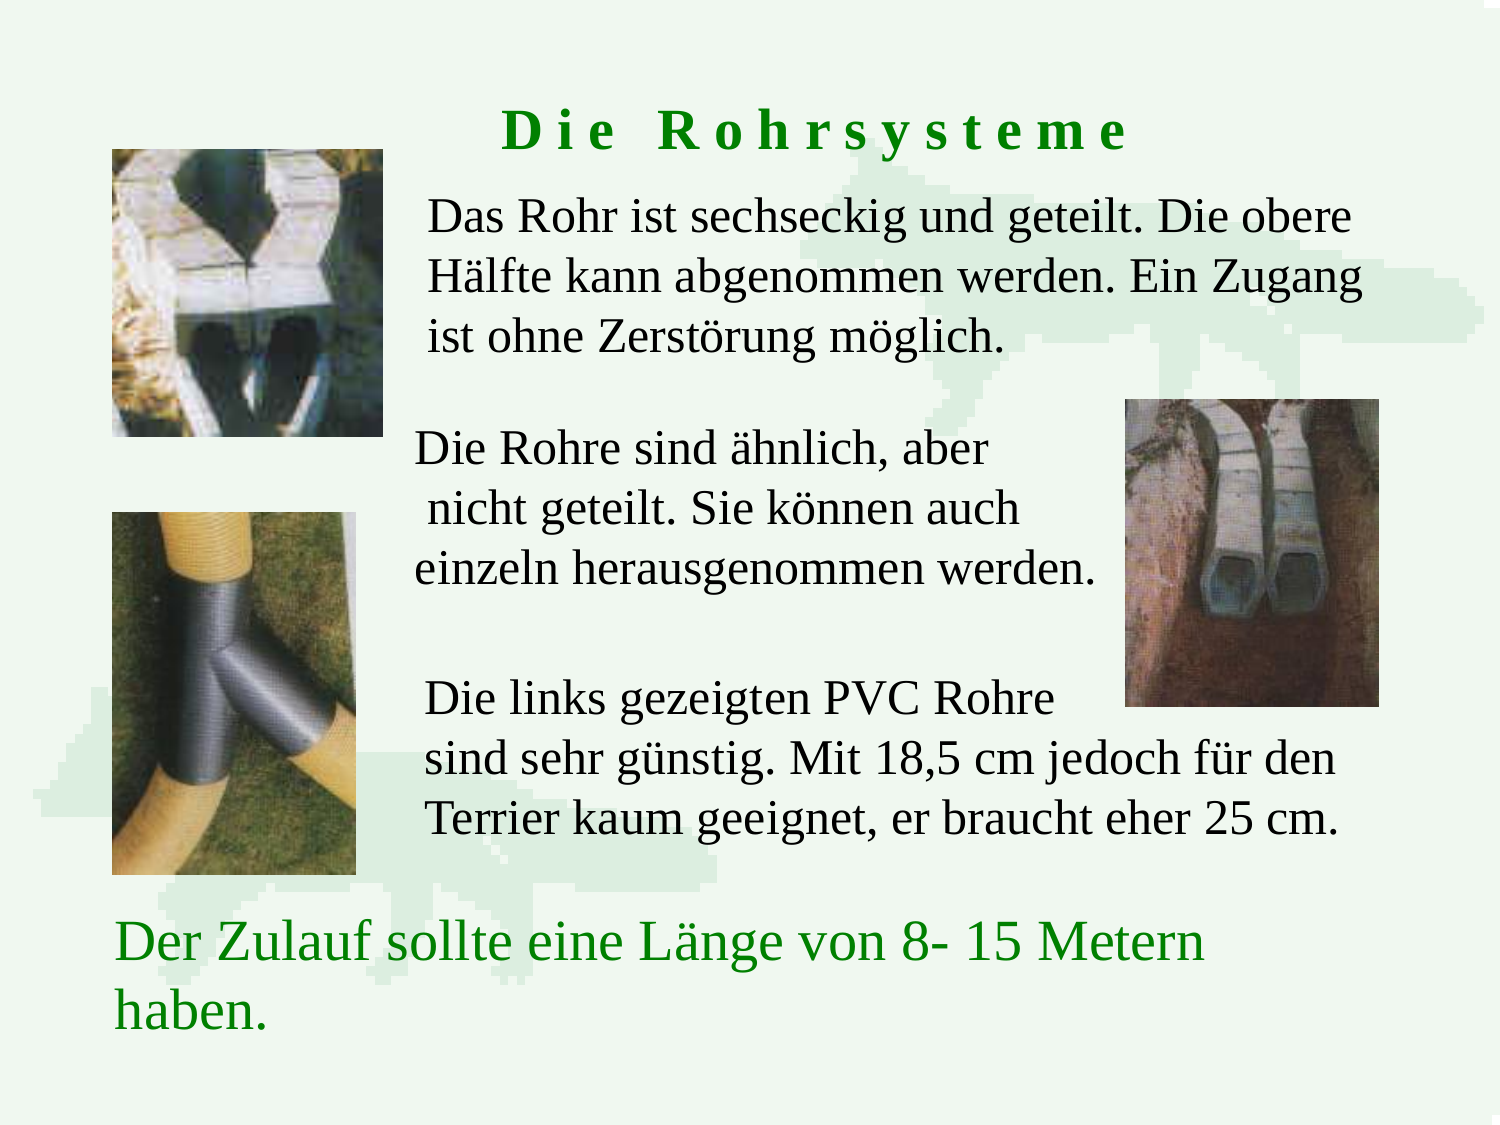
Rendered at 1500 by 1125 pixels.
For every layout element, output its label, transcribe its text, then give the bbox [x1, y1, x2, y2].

picture [0, 0, 1500, 1125]
text_box Das Rohr ist sechseckig und geteilt. Die obere Hälfte kann abgenommen werden. Ein Zugang ist ohne Zerstörung möglich. [412, 174, 1390, 370]
text_box Die links gezeigten PVC Rohre sind sehr günstig. Mit 18,5 cm jedoch für den Terrier kaum geeignet, er braucht eher 25 cm. [409, 656, 1363, 852]
text_box Der Zulauf sollte eine Länge von 8- 15 Metern haben. [99, 894, 1378, 1050]
text_box Die Rohre sind ähnlich, aber nicht geteilt. Sie können auch einzeln herausgenommen werden. [399, 406, 1119, 602]
title D i e R o h r s y s t e m e [262, 50, 1388, 163]
